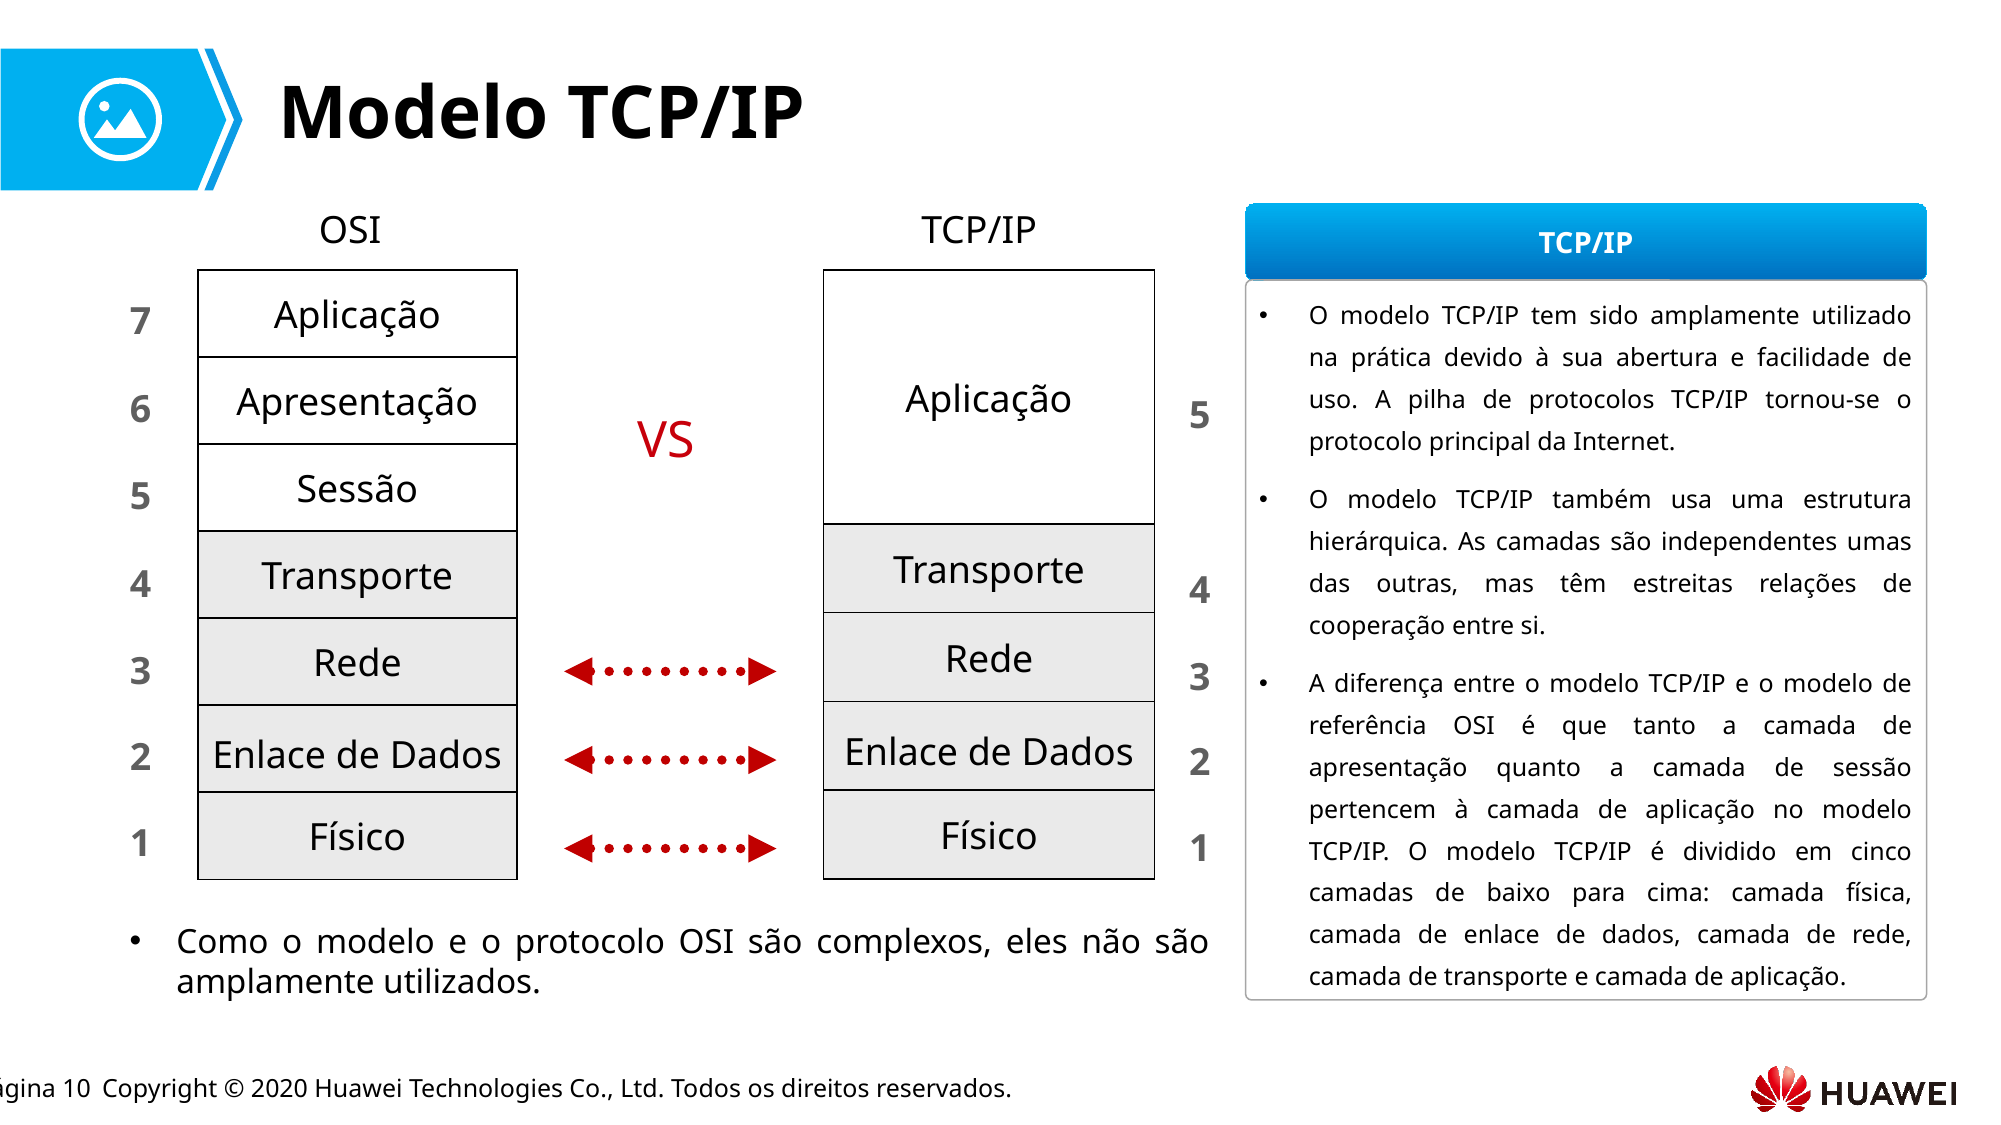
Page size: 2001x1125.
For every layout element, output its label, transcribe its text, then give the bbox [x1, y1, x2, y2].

text_box 3 [1174, 645, 1226, 705]
picture [1751, 1066, 1956, 1112]
text_box [564, 665, 577, 678]
text_box [764, 665, 777, 678]
text_box TCP/IP [1245, 203, 1927, 279]
text_box [764, 753, 777, 767]
title Modelo TCP/IP [261, 67, 1875, 173]
text_box OSI [304, 198, 493, 259]
text_box [564, 753, 577, 767]
text_box [764, 842, 777, 855]
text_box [823, 269, 1155, 879]
text_box [564, 842, 577, 855]
text_box [76, 202, 1927, 970]
text_box 5 [1174, 383, 1226, 444]
text_box 1 [1174, 816, 1226, 877]
text_box Como o modelo e o protocolo OSI são complexos, eles não são amplamente utilizados. [114, 913, 1226, 1008]
text_box 2 [1174, 731, 1226, 791]
text_box 4 [1174, 558, 1226, 619]
text_box O modelo TCP/IP tem sido amplamente utilizado na prática devido à sua abertura e facilidade de uso. A pilha de protocolos TCP/IP tornou-se o protocolo principal da Internet. O modelo TCP/IP também usa uma estrutura hierárquica. As camadas são independentes umas das outras, mas têm estreitas relações de cooperação entre si. A diferença entre o modelo TCP/IP e o modelo de referência OSI é que tanto a camada de apresentação quanto a camada de sessão pertencem à camada de aplicação no modelo TCP/IP. O modelo TCP/IP é dividido em cinco camadas de baixo para cima: camada física, camada de enlace de dados, camada de rede, camada de transporte e camada de aplicação. [1244, 278, 1928, 1002]
text_box VS [623, 399, 745, 475]
text_box TCP/IP [906, 198, 1096, 259]
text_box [114, 270, 518, 880]
